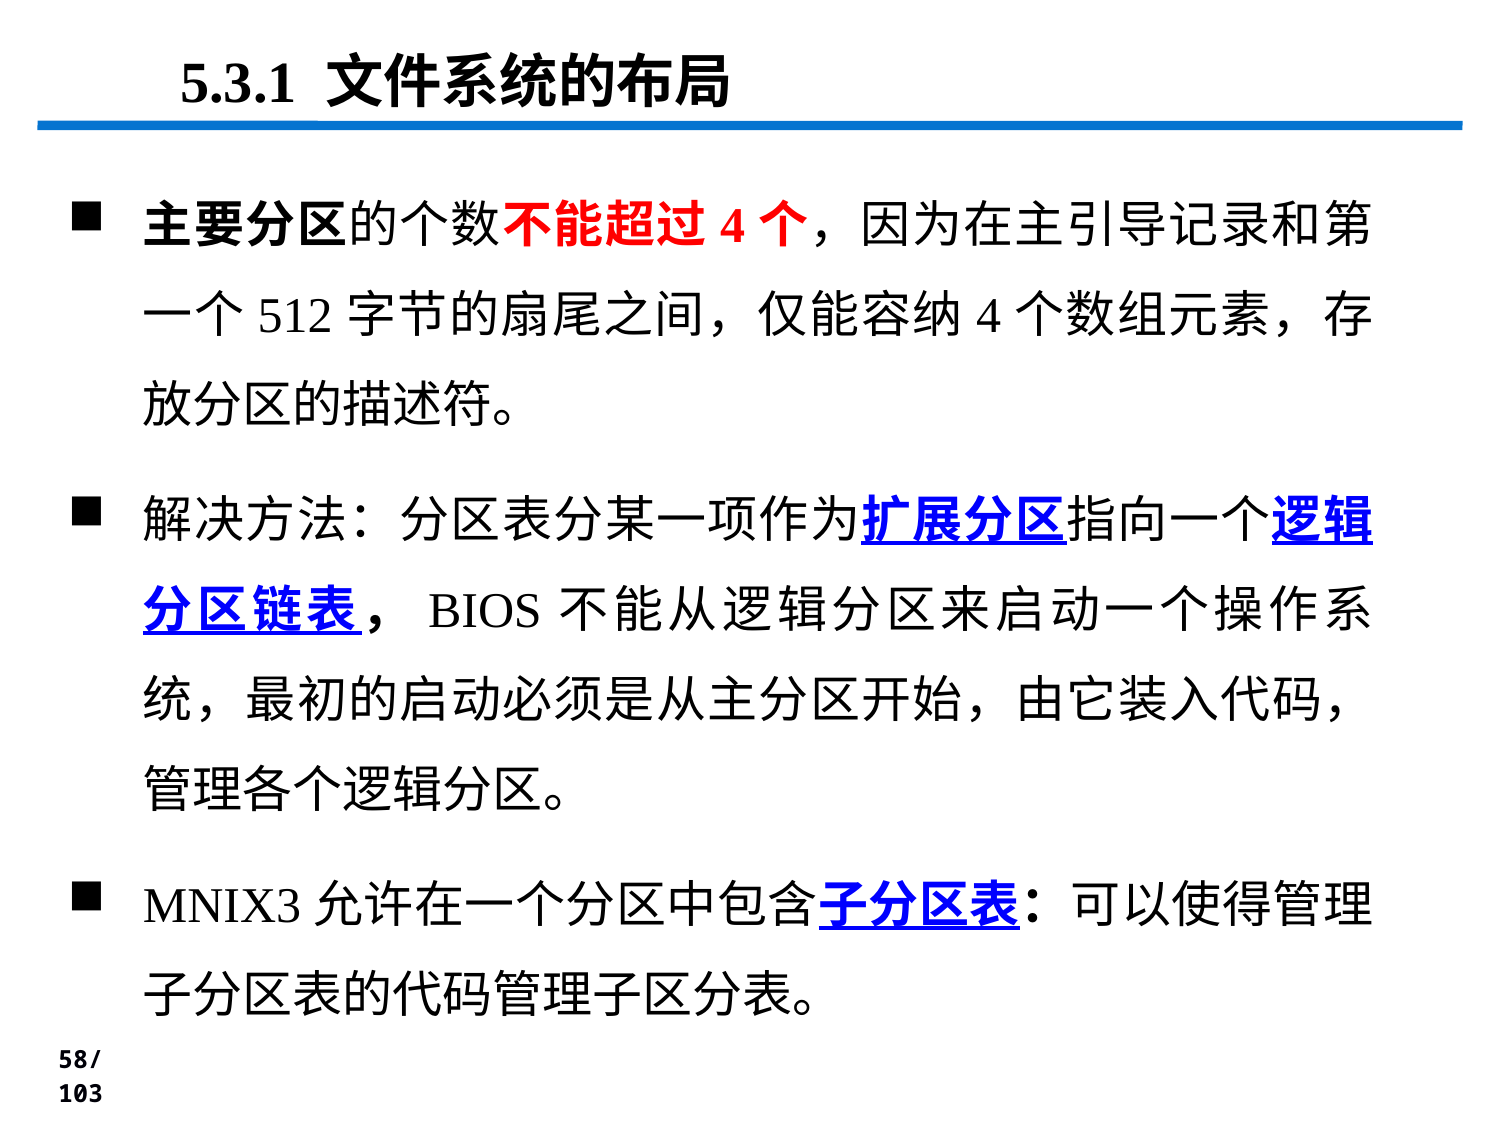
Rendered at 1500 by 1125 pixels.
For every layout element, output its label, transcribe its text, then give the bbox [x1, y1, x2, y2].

text_box 主要分区的个数不能超过4个，因为在主引导记录和第一个512字节的扇尾之间，仅能容纳4个数组元素，存放分区的描述符。 解决方法：分区表分某一项作为扩展分区指向一个逻辑分区链表，BIOS不能从逻辑分区来启动一个操作系统，最初的启动必须是从主分区开始，由它装入代码，管理各个逻辑分区。 MNIX3允许在一个分区中包含子分区表：可以使得管理子分区表的代码管理子区分表。 [53, 154, 1388, 1030]
text_box 5.3.1 文件系统的布局 [165, 36, 1406, 122]
